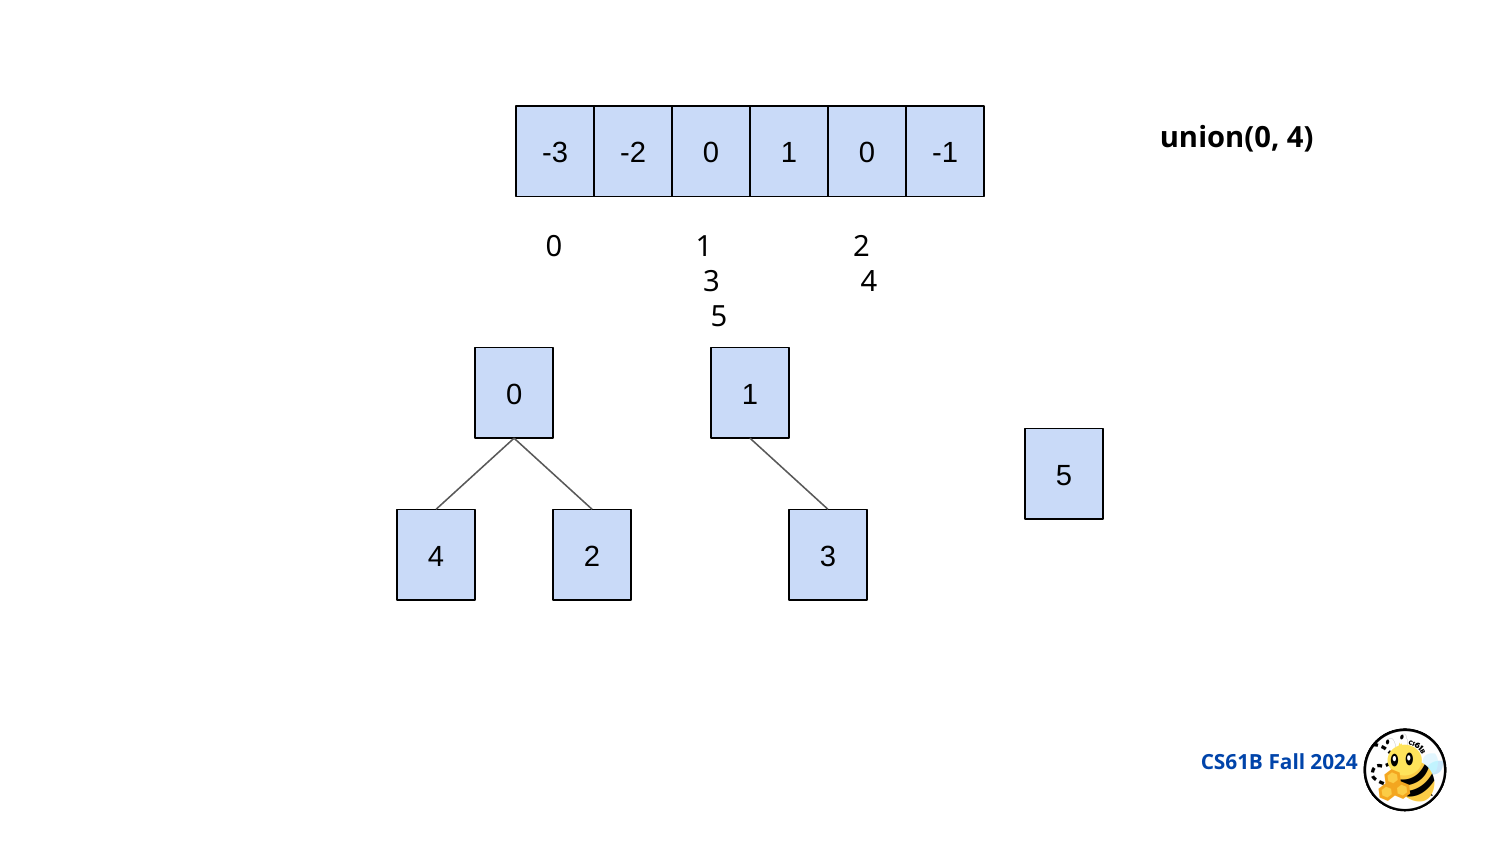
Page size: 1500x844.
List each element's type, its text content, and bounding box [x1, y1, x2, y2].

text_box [749, 438, 829, 510]
text_box 1 [711, 347, 789, 439]
text_box 2 [553, 509, 632, 601]
text_box 4 [397, 509, 476, 601]
text_box 1 [750, 105, 828, 197]
text_box 0 [671, 105, 750, 197]
text_box -1 [906, 105, 985, 197]
text_box -2 [593, 105, 671, 197]
text_box 3 [788, 509, 867, 601]
text_box 5 [1024, 428, 1103, 520]
text_box 0 [475, 347, 554, 436]
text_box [435, 438, 515, 510]
text_box -3 [515, 105, 593, 197]
text_box union(0, 4) [1112, 98, 1362, 169]
picture [1363, 728, 1447, 812]
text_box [515, 438, 593, 510]
text_box 0 1 2 3 4 5 [523, 212, 981, 281]
text_box 0 [828, 105, 906, 197]
